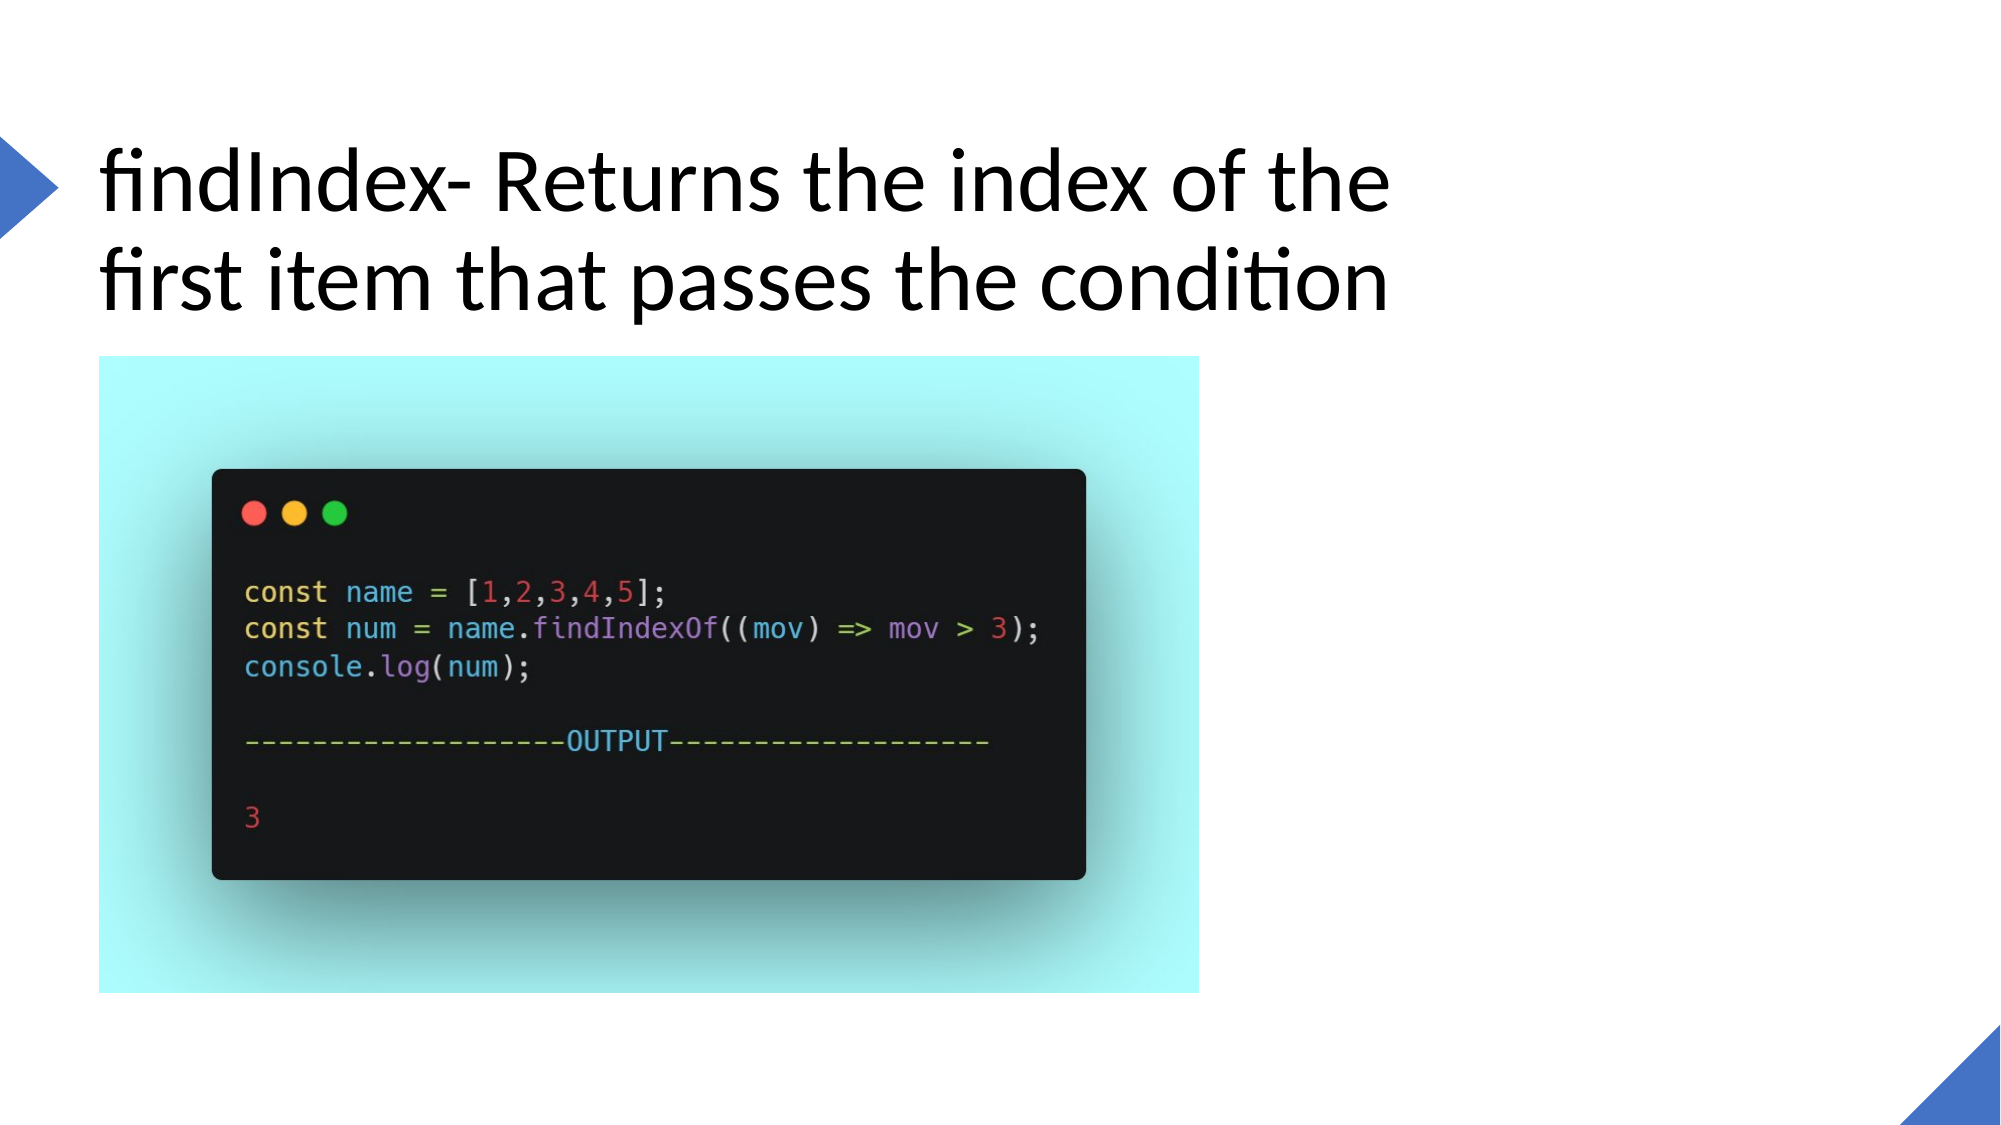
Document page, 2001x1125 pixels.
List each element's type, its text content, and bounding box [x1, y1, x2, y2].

title findIndex- Returns the index of the first item that passes the condition [99, 132, 1465, 370]
picture [99, 356, 1200, 993]
